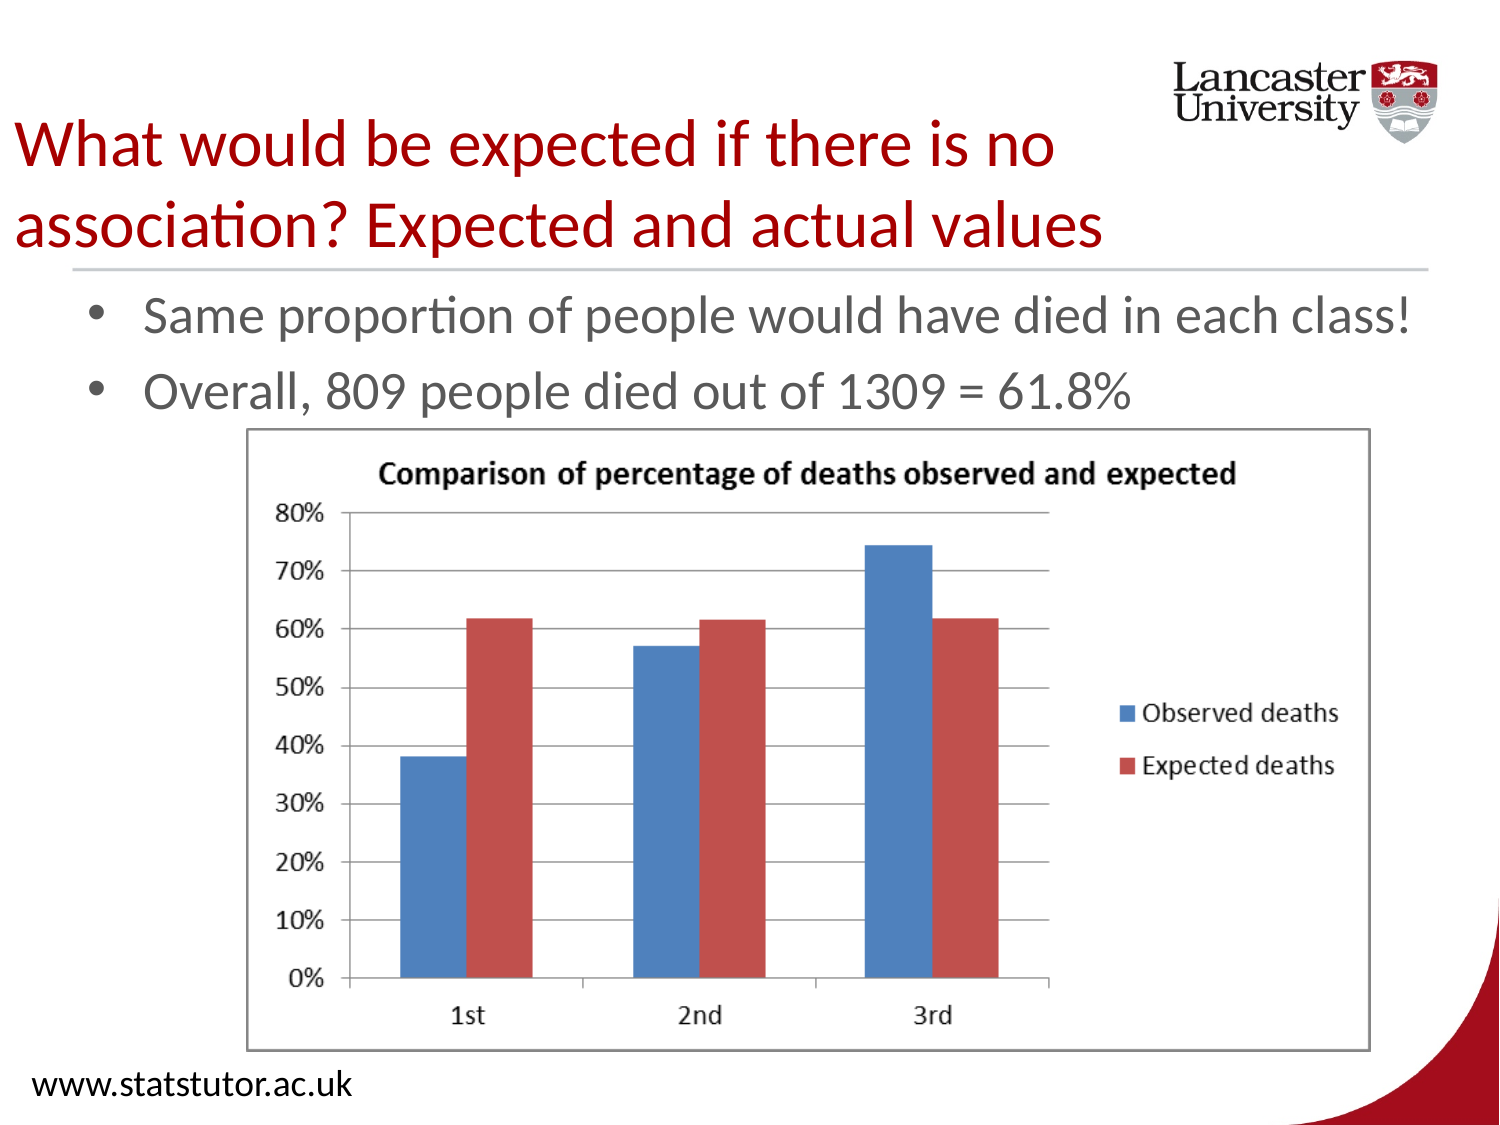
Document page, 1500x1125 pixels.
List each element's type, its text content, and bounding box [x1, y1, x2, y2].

picture [0, 0, 1499, 1125]
footer www.statstutor.ac.uk [16, 1052, 426, 1115]
list Same proportion of people would have died in each class! Overall, 809 people died out of 1309 = 61.8% [72, 271, 1461, 610]
title What would be expected if there is no association? Expected and actual values [0, 91, 1130, 280]
